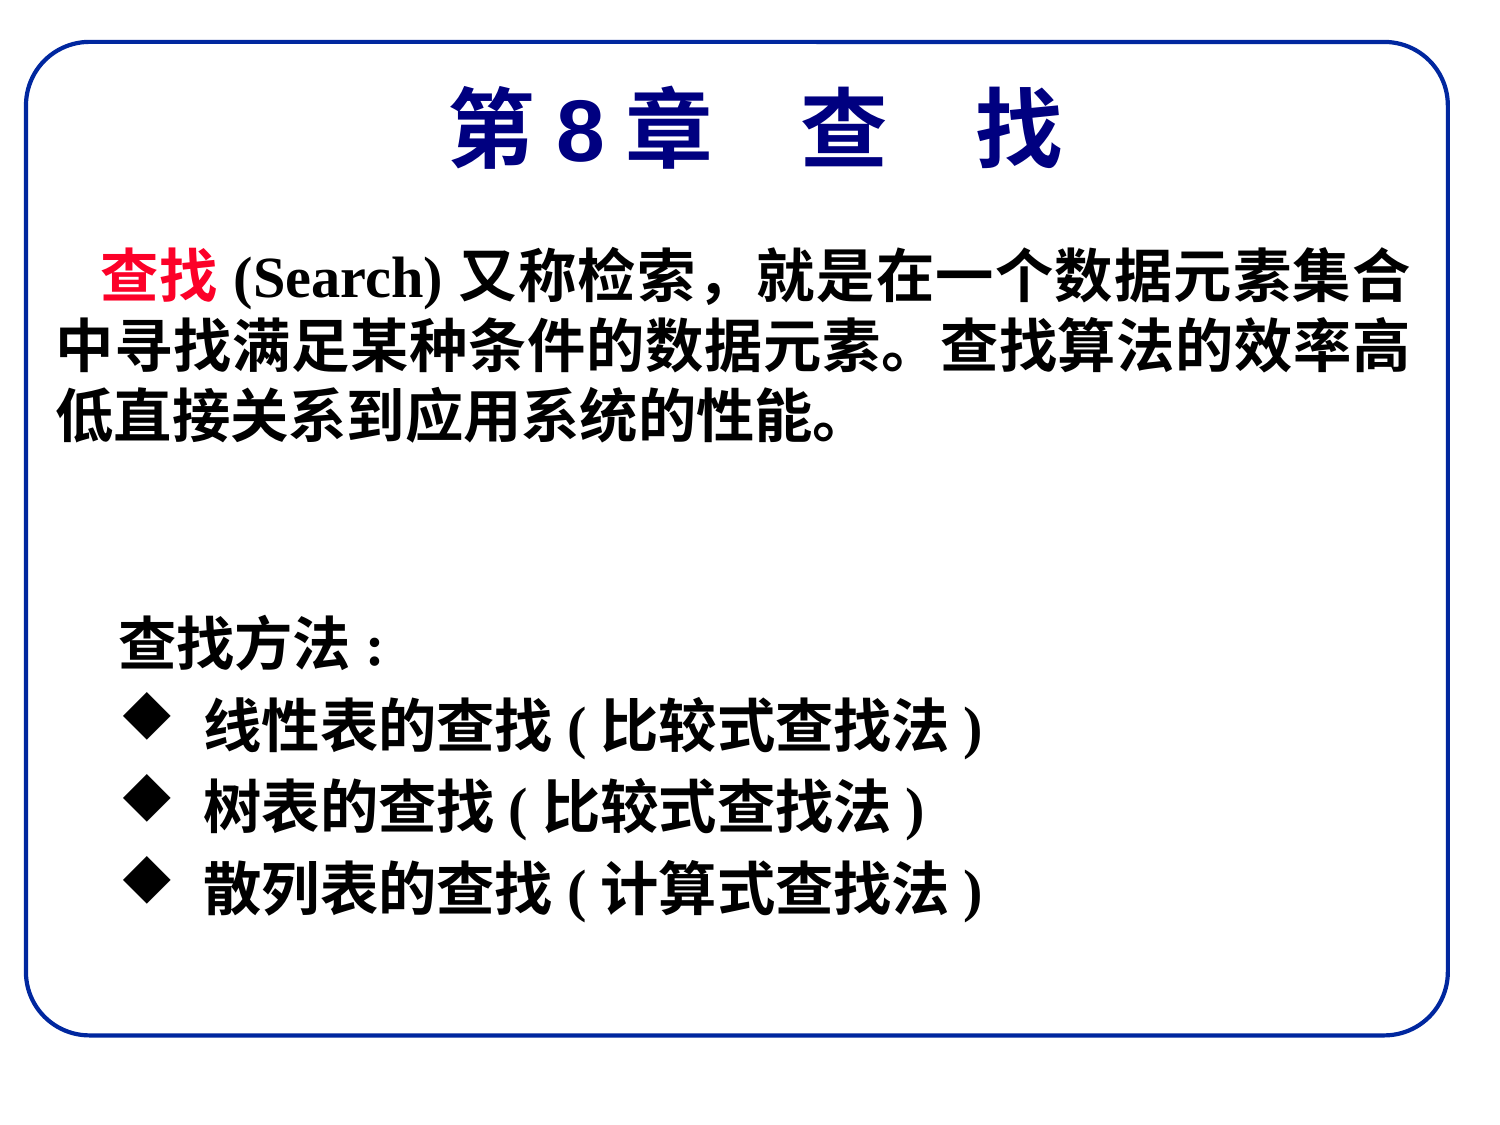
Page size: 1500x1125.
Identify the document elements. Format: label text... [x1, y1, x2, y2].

text_box 查找(Search)又称检索，就是在一个数据元素集合中寻找满足某种条件的数据元素。查找算法的效率高低直接关系到应用系统的性能。 [41, 231, 1426, 457]
title 第8章 查 找 [259, 66, 1252, 204]
text_box 查找方法: 线性表的查找(比较式查找法) 树表的查找(比较式查找法) 散列表的查找(计算式查找法) [103, 599, 1075, 930]
